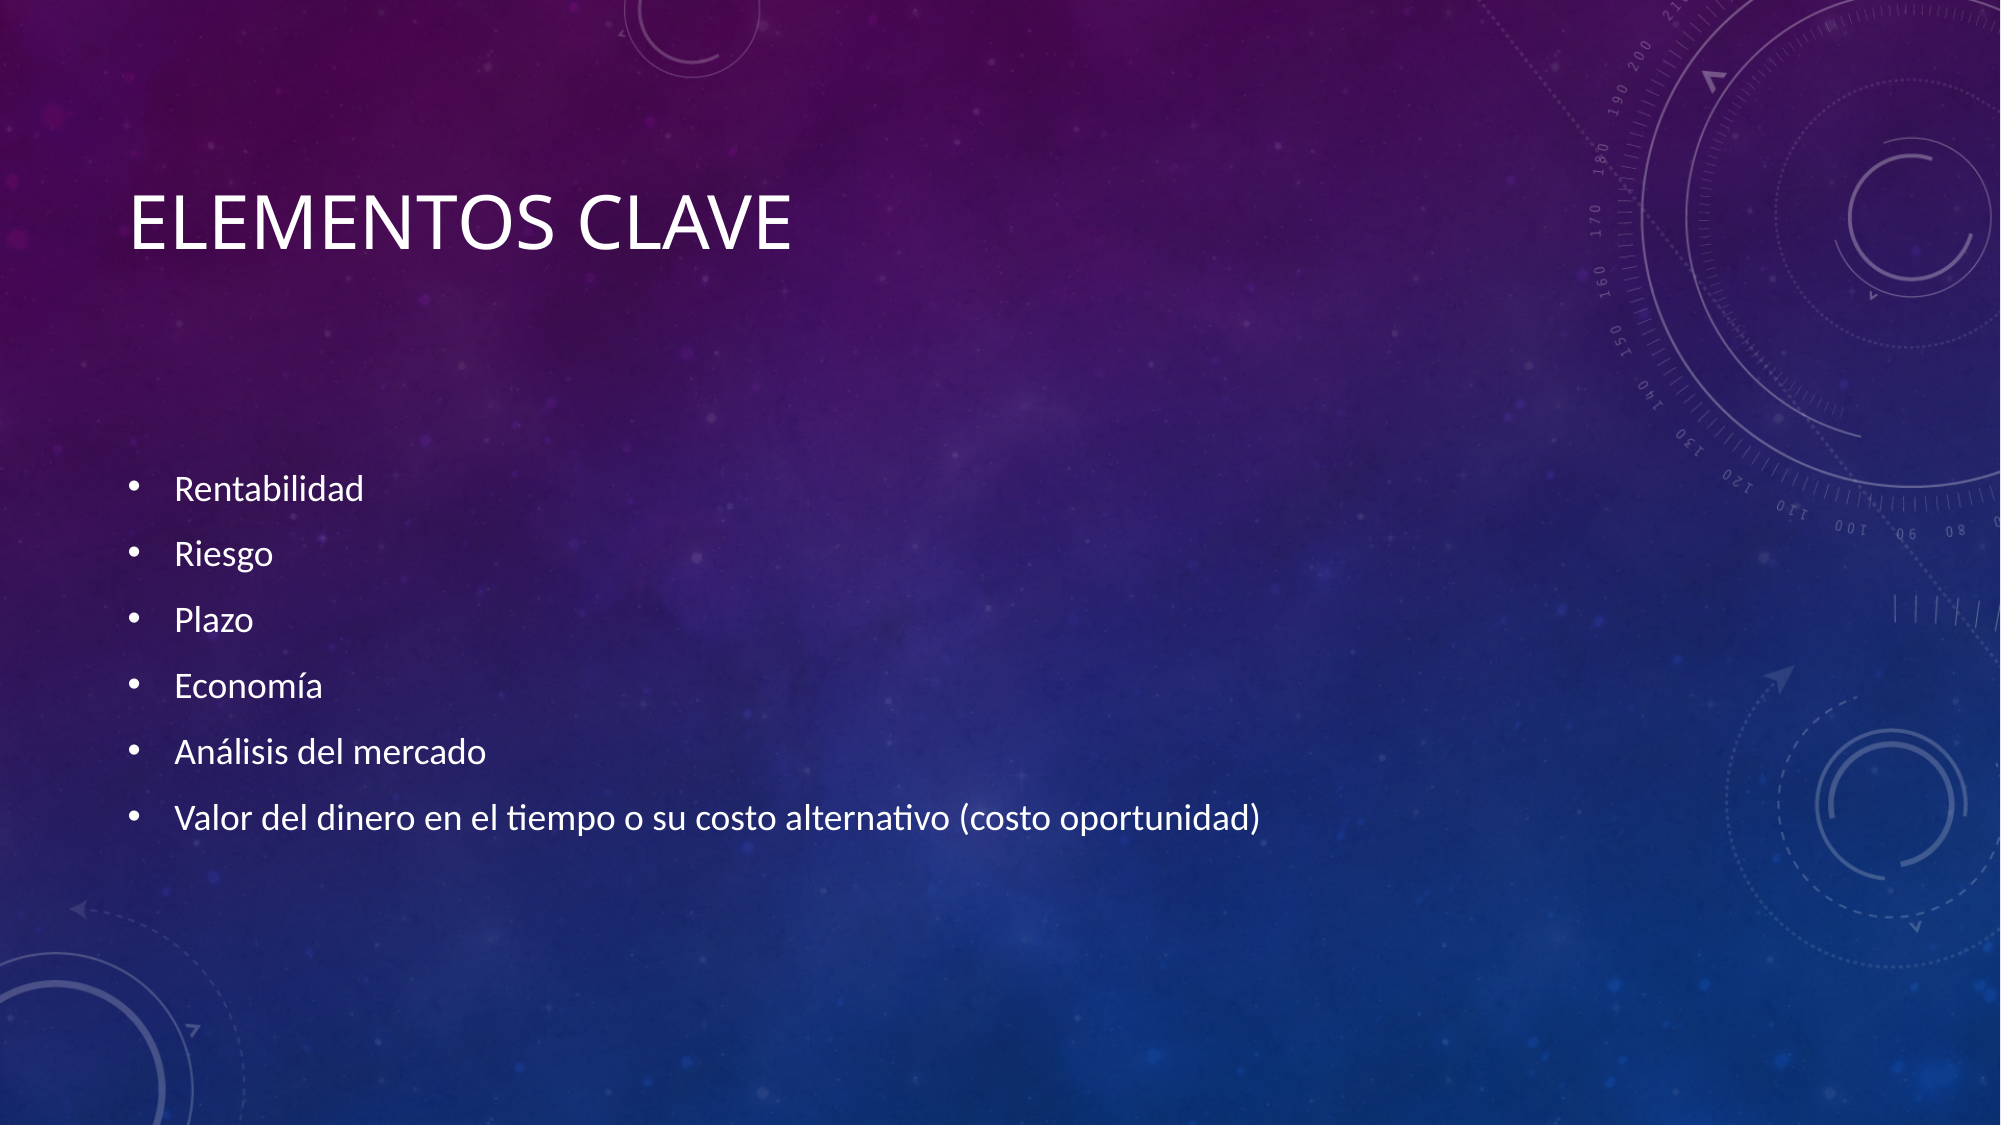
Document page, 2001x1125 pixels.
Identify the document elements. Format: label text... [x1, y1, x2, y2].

list Rentabilidad Riesgo Plazo Economía Análisis del mercado Valor del dinero en el tiempo o su costo alternativo (costo oportunidad) [112, 351, 1775, 950]
title Elementos clave [112, 99, 1775, 339]
picture [0, 0, 2001, 1125]
